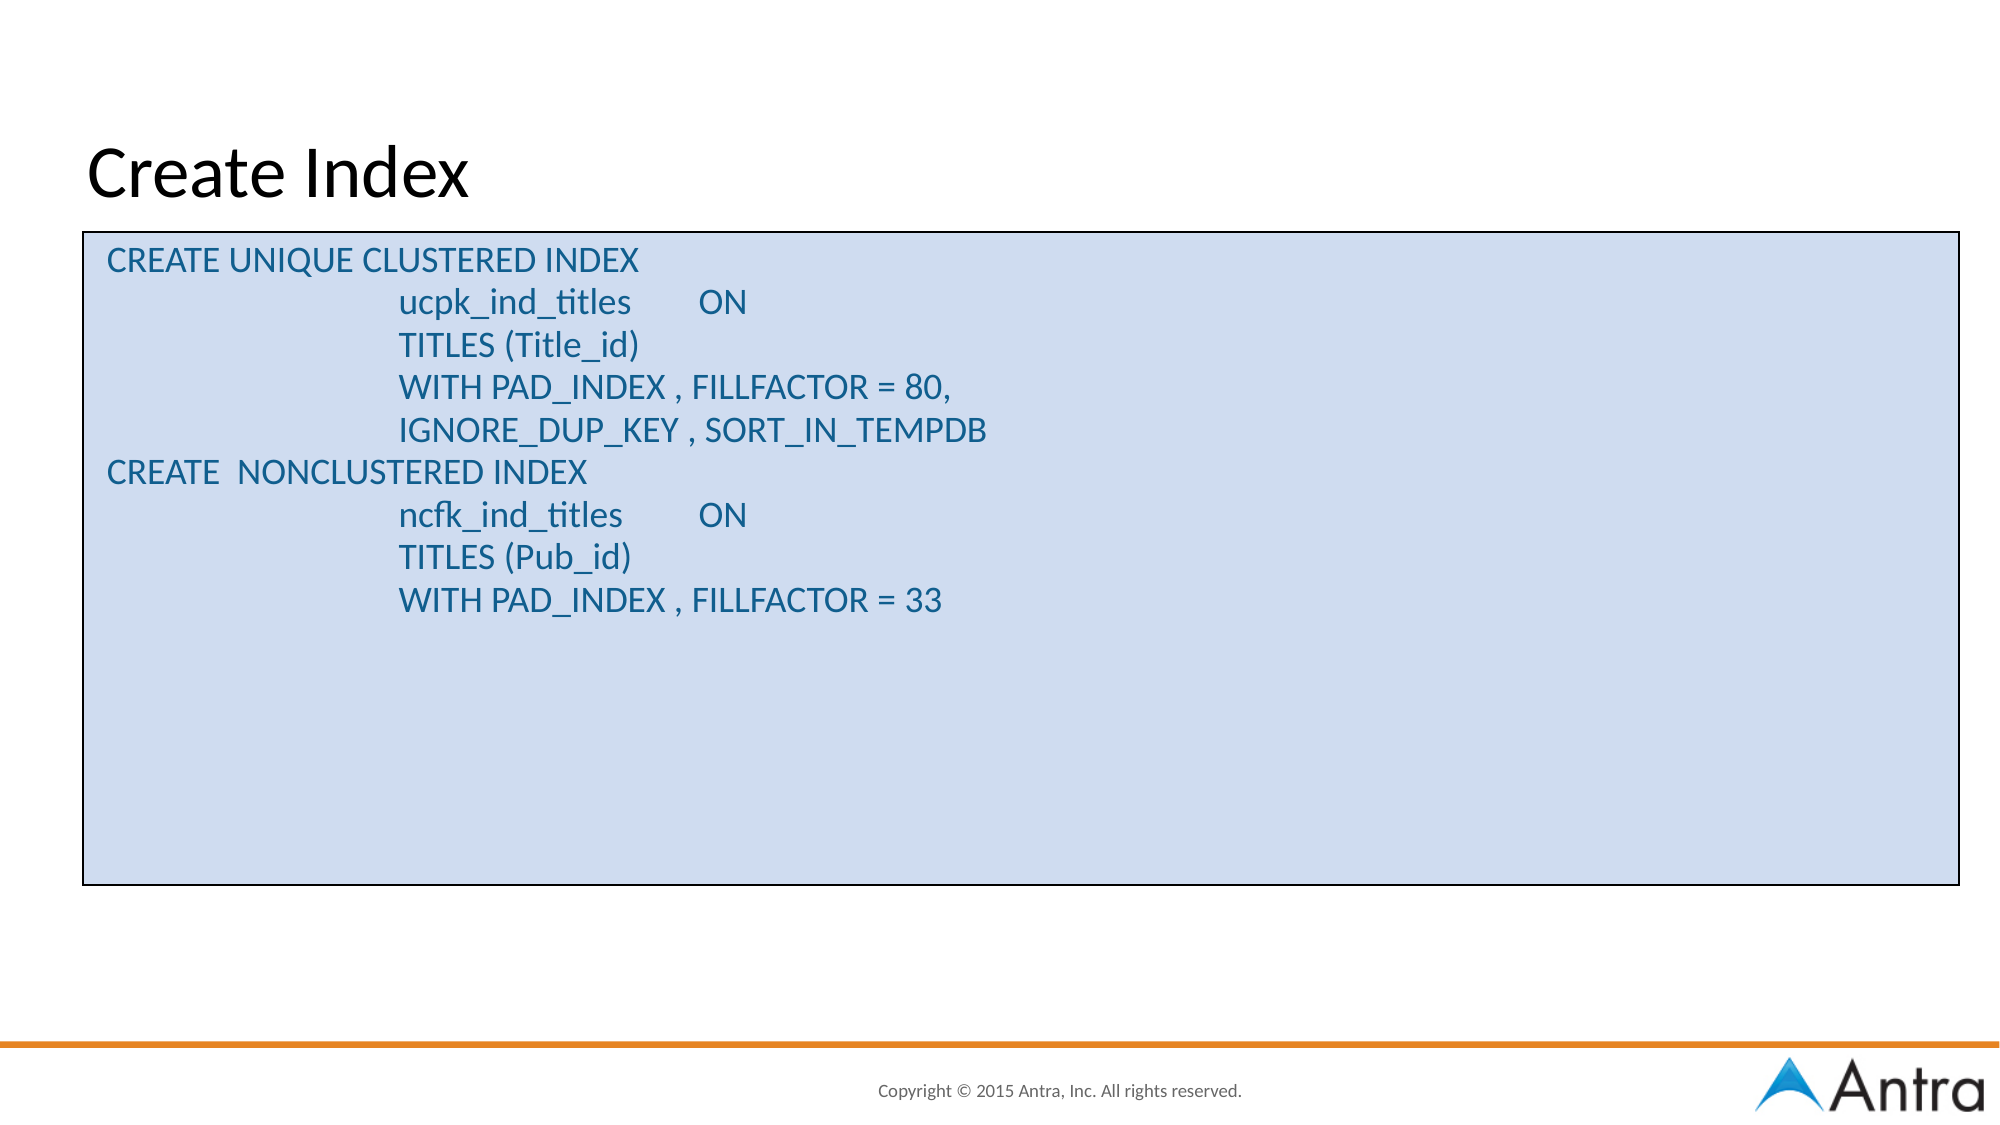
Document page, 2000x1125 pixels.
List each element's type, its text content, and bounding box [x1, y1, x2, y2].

title Create Index [87, 66, 1913, 213]
list CREATE UNIQUE CLUSTERED INDEX ucpk_ind_titles ON TITLES (Title_id) WITH PAD_INDEX , FILLFACTOR = 80, IGNORE_DUP_KEY , SORT_IN_TEMPDB CREATE NONCLUSTERED INDEX ncfk_ind_titles ON TITLES (Pub_id) WITH PAD_INDEX , FILLFACTOR = 33 [83, 232, 1960, 886]
picture [1744, 1048, 1994, 1122]
